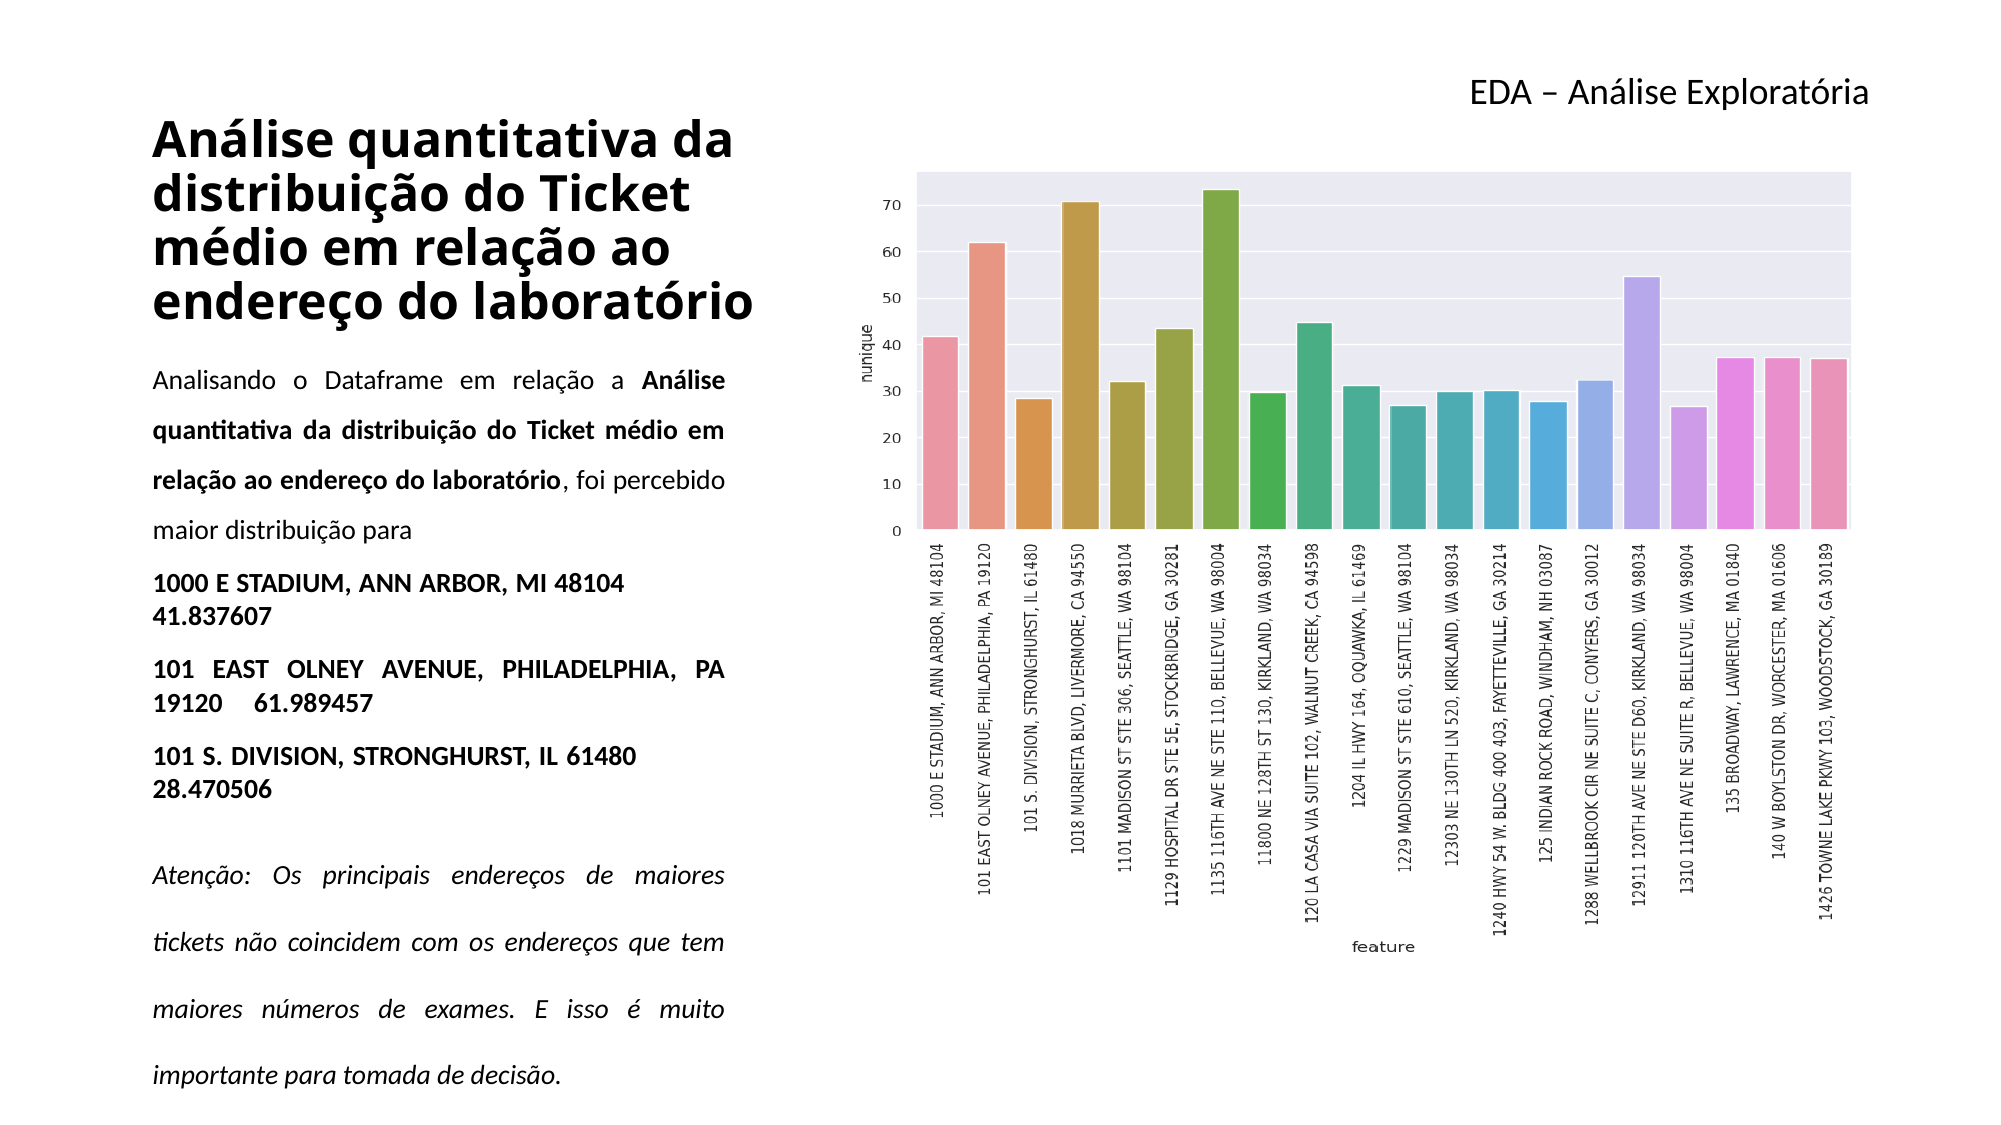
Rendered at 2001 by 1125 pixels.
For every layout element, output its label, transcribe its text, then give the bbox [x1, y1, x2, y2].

title Análise quantitativa da distribuição do Ticket médio em relação ao endereço do laboratório [137, 75, 783, 338]
picture [849, 163, 1863, 962]
list Analisando o Dataframe em relação a Análise quantitativa da distribuição do Ticket médio em relação ao endereço do laboratório, foi percebido maior distribuição para 1000 E STADIUM, ANN ARBOR, MI 48104 41.837607 101 EAST OLNEY AVENUE, PHILADELPHIA, PA 19120 61.989457 101 S. DIVISION, STRONGHURST, IL 61480 28.470506 Atenção: Os principais endereços de maiores tickets não coincidem com os endereços que tem maiores números de exames. E isso é muito importante para tomada de decisão. [137, 337, 741, 1105]
text_box EDA – Análise Exploratória [1454, 60, 1885, 120]
